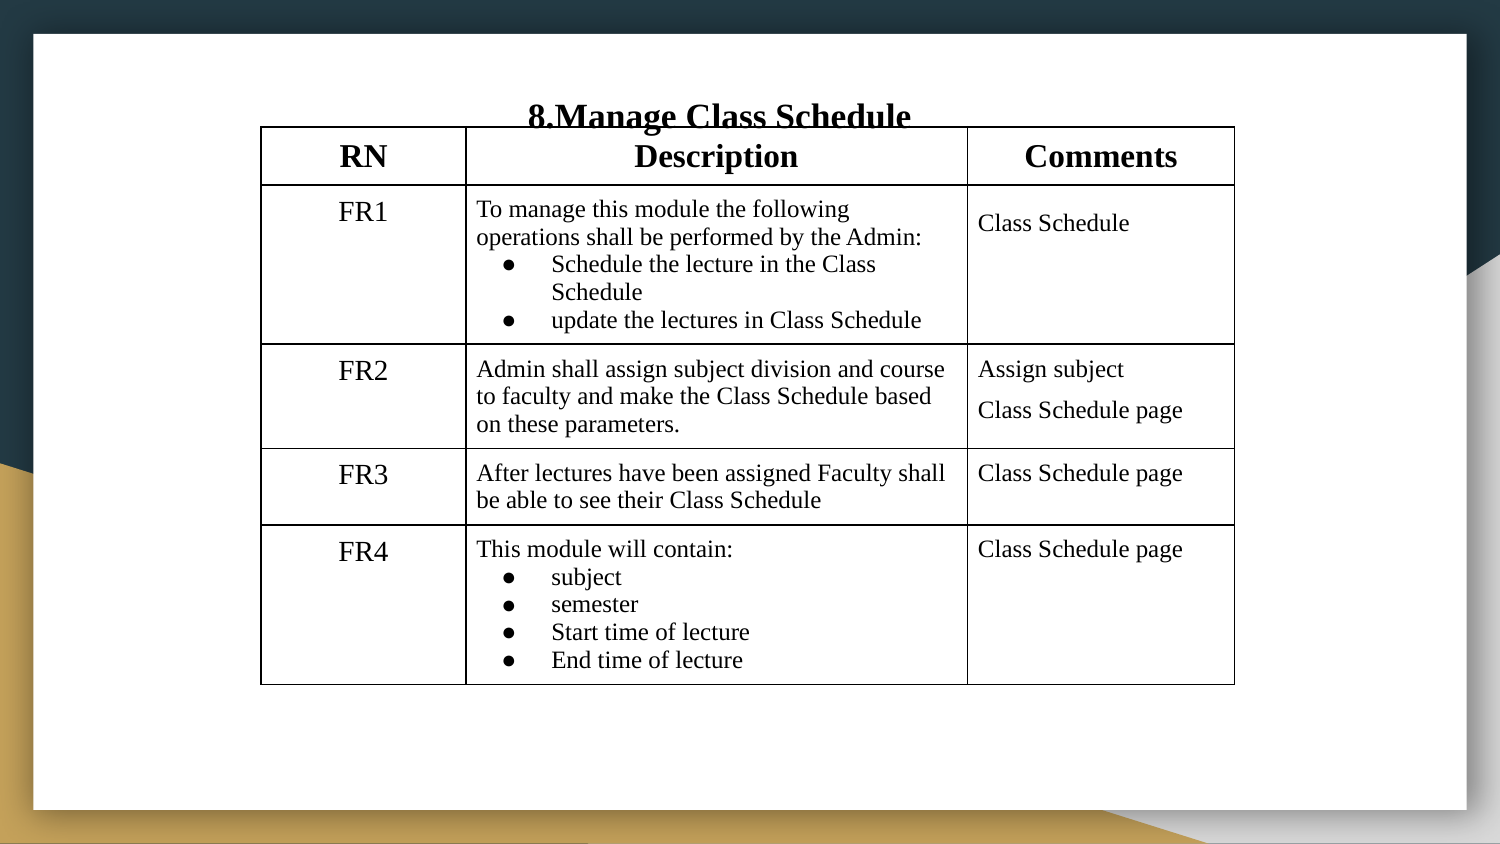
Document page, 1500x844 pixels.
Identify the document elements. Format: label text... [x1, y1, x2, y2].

table_cell Assign subject Class Schedule page [968, 345, 1234, 448]
table_header Description [467, 128, 967, 184]
table_cell Class Schedule [968, 186, 1234, 343]
table_cell To manage this module the following operations shall be performed by the Admin: Schedule the lecture in the Class Schedule update the lectures in Class Schedule [467, 186, 967, 343]
table_header RN [262, 128, 465, 184]
table_cell After lectures have been assigned Faculty shall be able to see their Class Schedule [467, 449, 967, 524]
table_cell FR3 [262, 449, 465, 524]
table_cell This module will contain: subject semester Start time of lecture End time of lecture [467, 526, 967, 684]
table_cell FR4 [262, 526, 465, 684]
title 8.Manage Class Schedule [212, 56, 1283, 112]
table_cell Class Schedule page [968, 526, 1234, 684]
table_cell FR1 [262, 186, 465, 343]
table_header Comments [968, 128, 1234, 184]
table_cell Admin shall assign subject division and course to faculty and make the Class Schedule based on these parameters. [467, 345, 967, 448]
table_cell FR2 [262, 345, 465, 448]
table_cell Class Schedule page [968, 449, 1234, 524]
